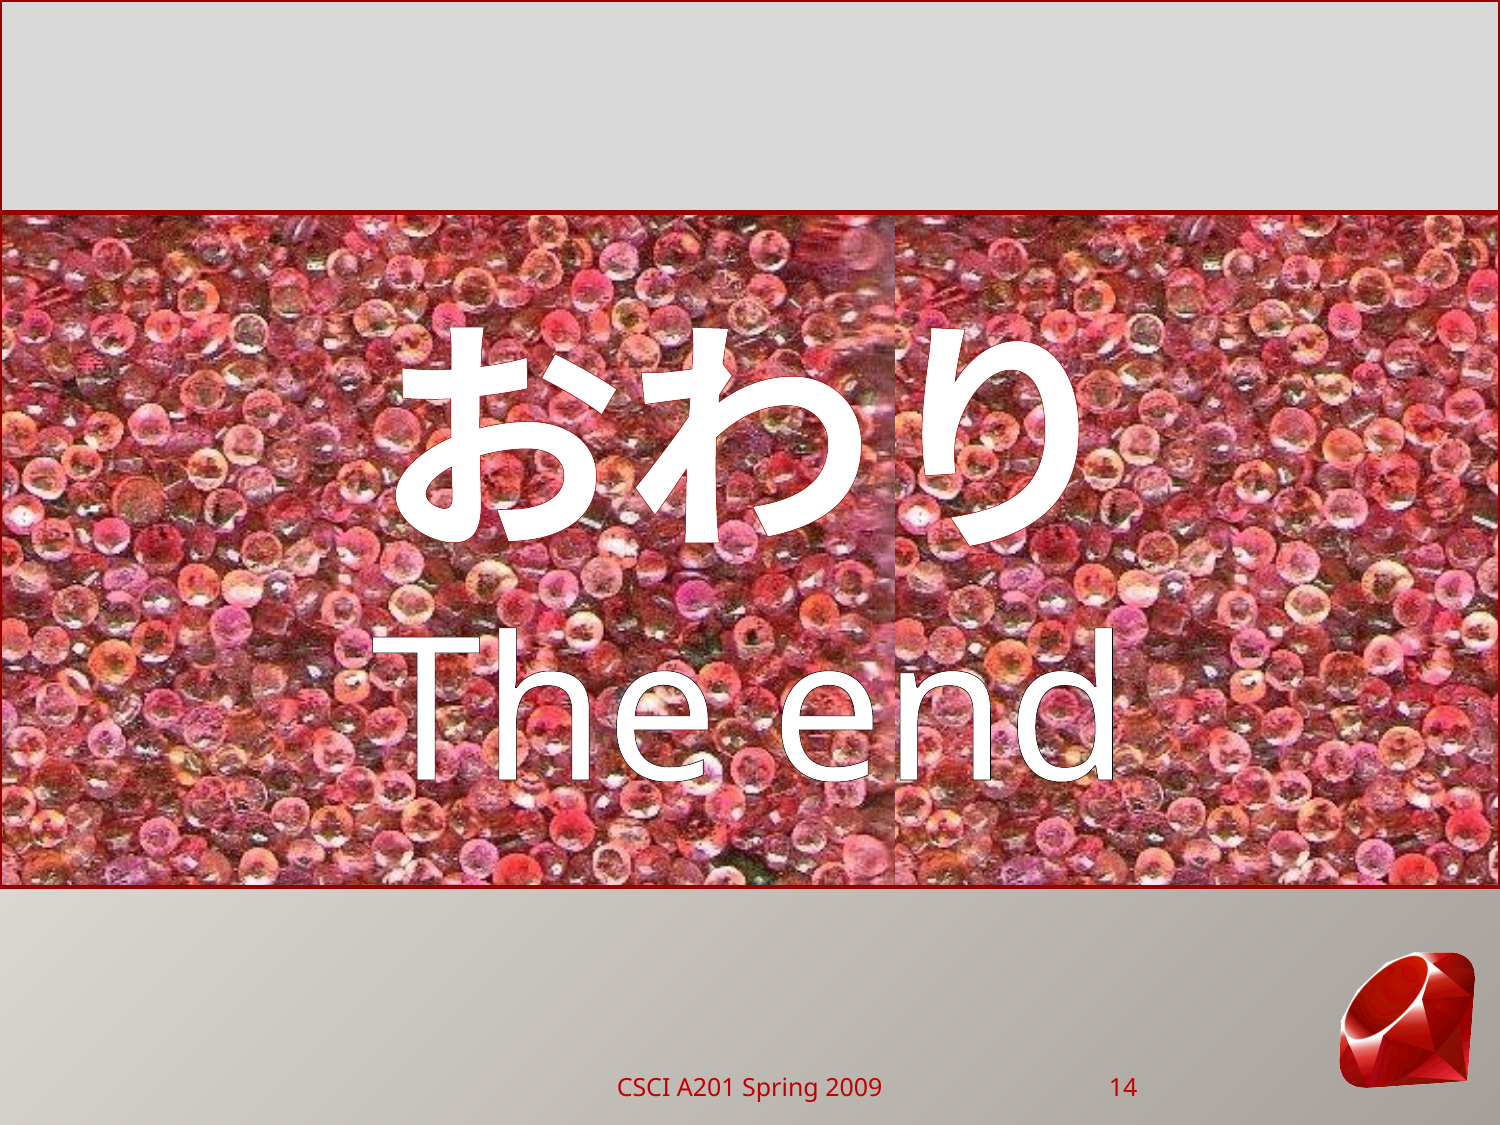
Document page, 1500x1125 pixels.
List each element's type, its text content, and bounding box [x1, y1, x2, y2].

slide_number 14 [1012, 1052, 1138, 1113]
picture [1337, 949, 1475, 1088]
footer CSCI A201 Spring 2009 [512, 1052, 988, 1113]
text_box おわり The end [0, 214, 1500, 889]
text_box [0, 0, 1500, 214]
